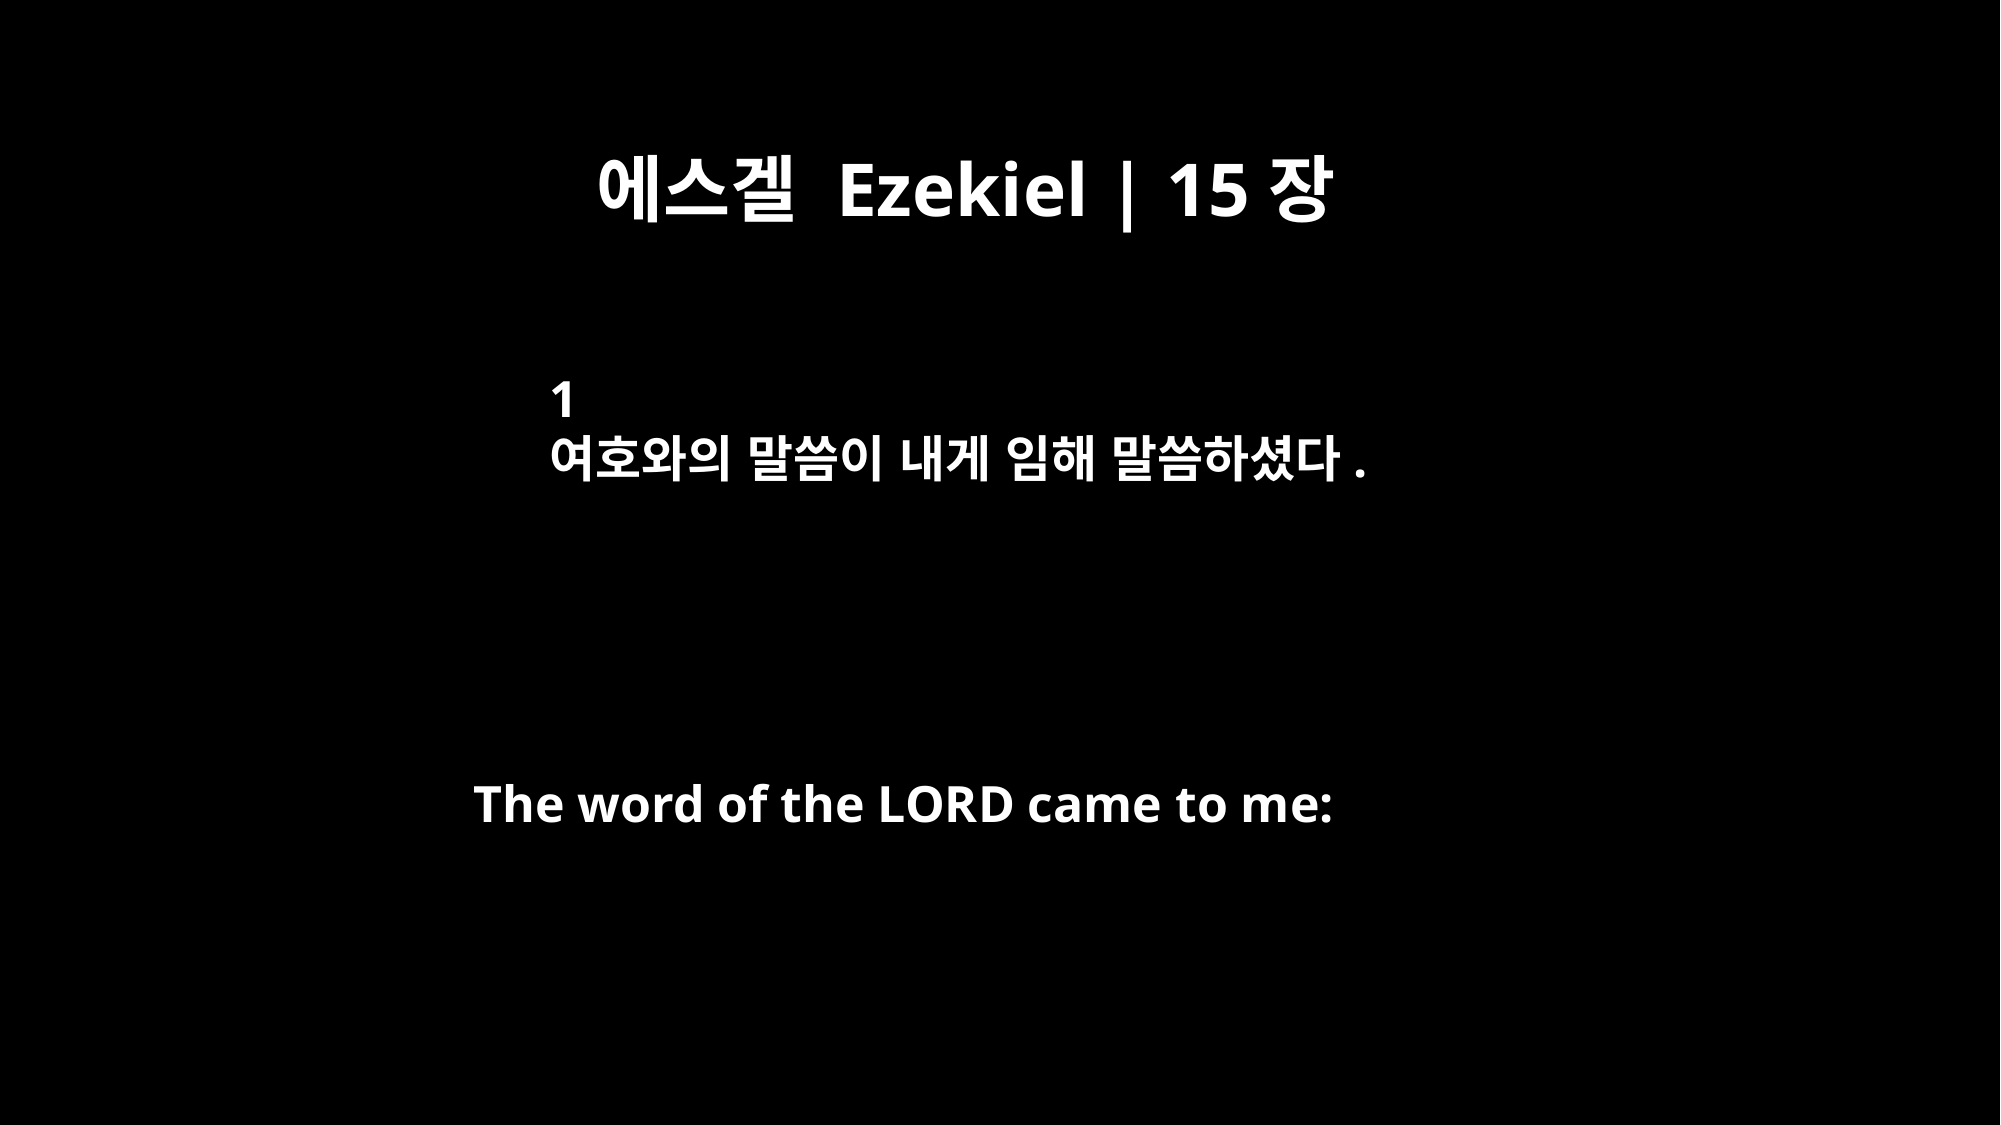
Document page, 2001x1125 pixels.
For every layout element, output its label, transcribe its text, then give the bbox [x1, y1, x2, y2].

text_box The word of the LORD came to me: [458, 764, 1349, 840]
text_box 에스겔 Ezekiel | 15장 [581, 136, 1351, 239]
text_box ﻿1 여호와의 말씀이 내게 임해 말씀하셨다. [534, 359, 1383, 495]
